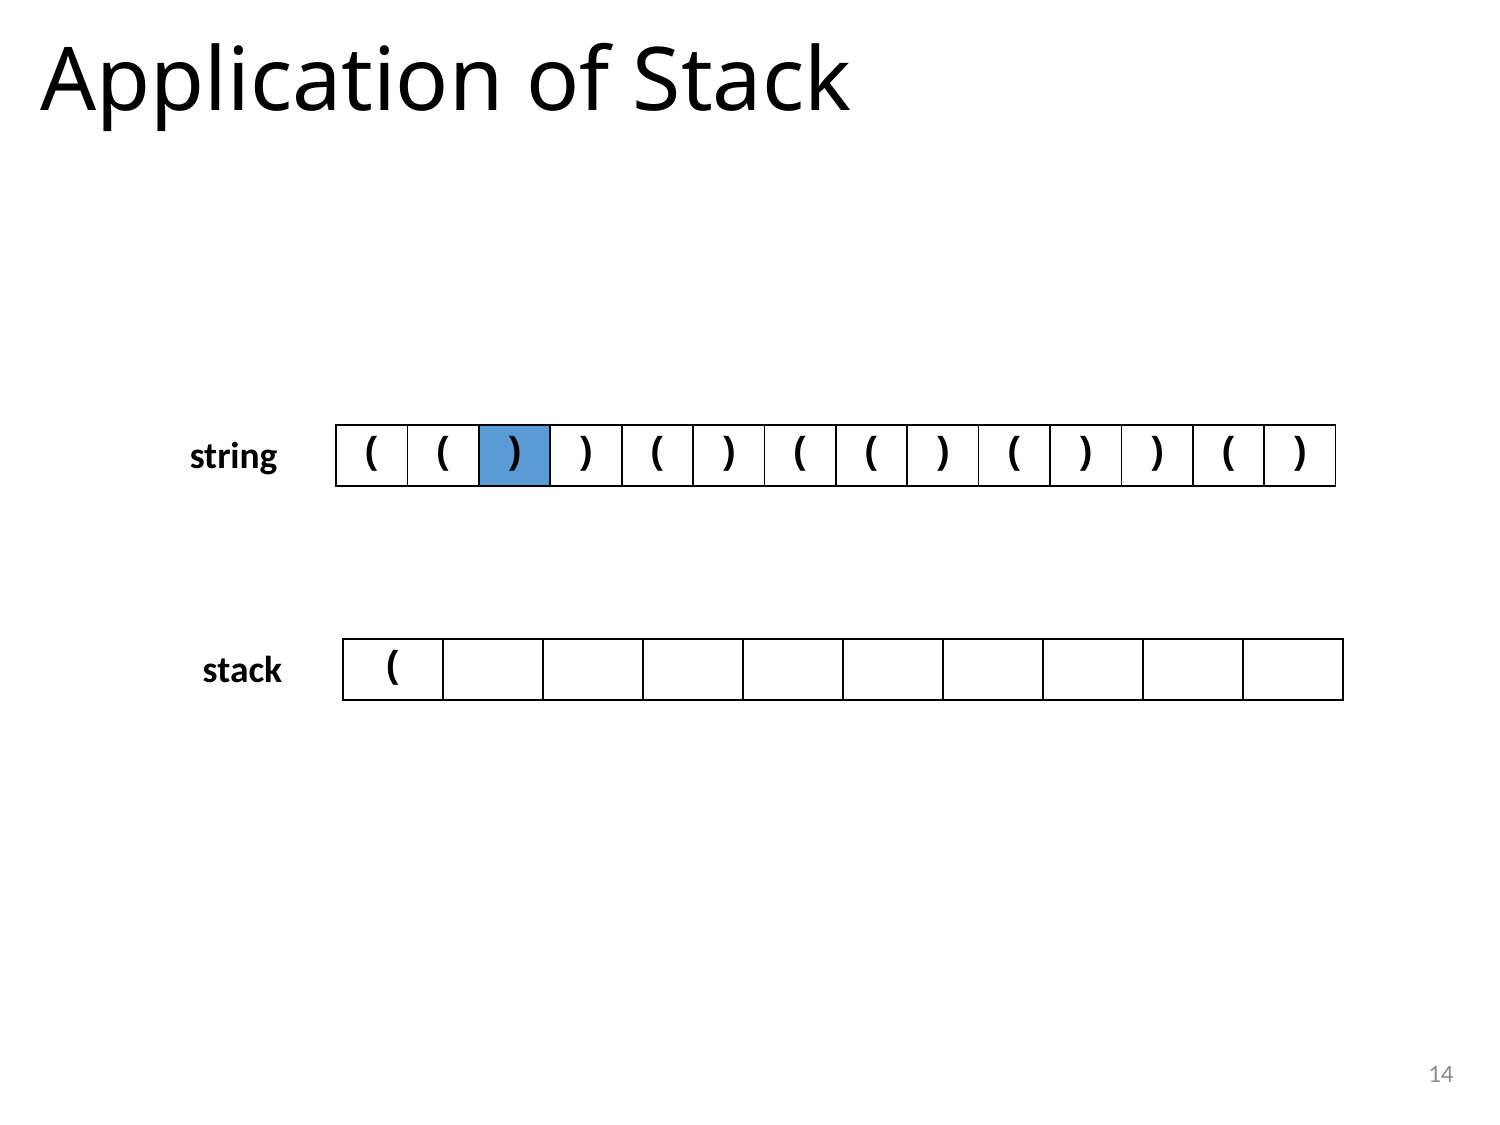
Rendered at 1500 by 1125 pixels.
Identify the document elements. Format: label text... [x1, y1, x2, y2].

table_header [844, 640, 942, 699]
table_header ) [1051, 426, 1121, 485]
text_box stack [187, 637, 322, 698]
table_header ( [408, 426, 478, 485]
table_header ( [1194, 426, 1263, 485]
table_header ) [1265, 426, 1335, 485]
table_header ) [694, 426, 764, 485]
table_header ( [979, 426, 1049, 485]
table_header ( [837, 426, 906, 485]
slide_number 14 [1131, 1042, 1469, 1103]
table_header ) [551, 426, 621, 485]
table_header ( [623, 426, 692, 485]
table_header [1244, 640, 1342, 699]
table_header ( [337, 426, 407, 485]
table_header [1144, 640, 1242, 699]
table_header [944, 640, 1042, 699]
table_header [644, 640, 742, 699]
table_header [1044, 640, 1142, 699]
table_header [444, 640, 542, 699]
table_header ) [480, 426, 549, 485]
table_header ( [344, 640, 442, 699]
text_box string [174, 423, 315, 484]
table_header [744, 640, 842, 699]
table_header [544, 640, 642, 699]
title Application of Stack [25, 26, 1469, 138]
table_header ) [908, 426, 978, 485]
table_header ( [765, 426, 835, 485]
table_header ) [1122, 426, 1192, 485]
